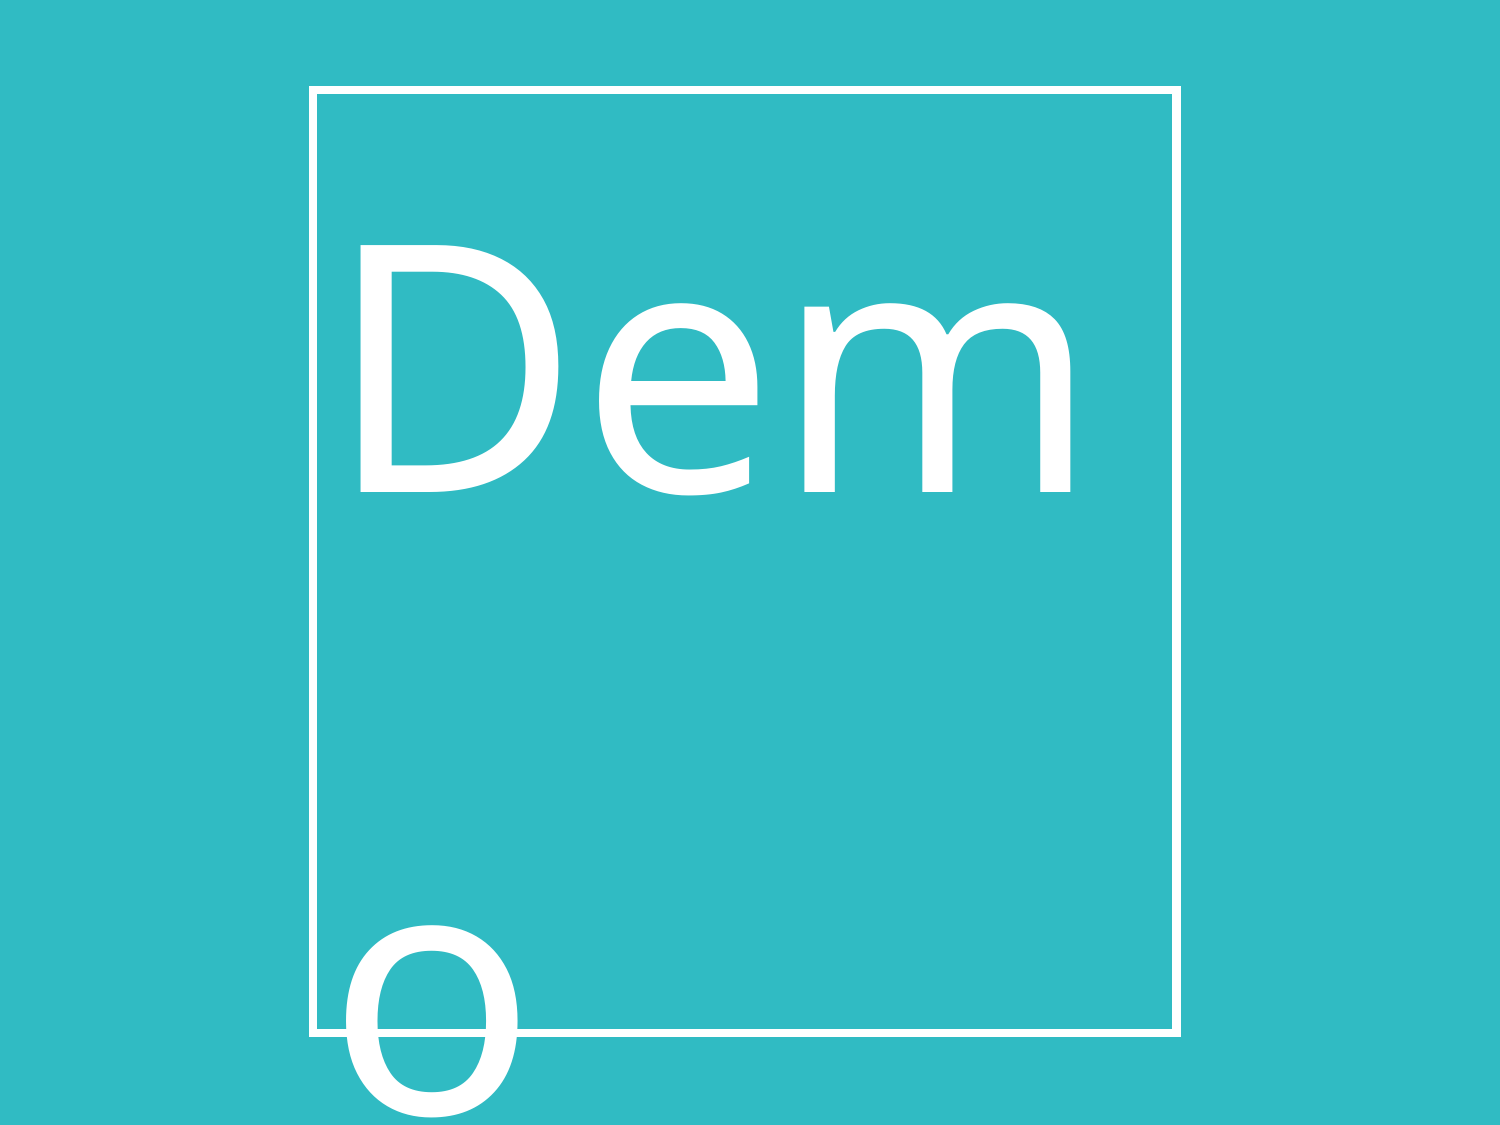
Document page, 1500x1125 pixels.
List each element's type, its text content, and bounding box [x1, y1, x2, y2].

list Demo [309, 86, 1181, 1037]
